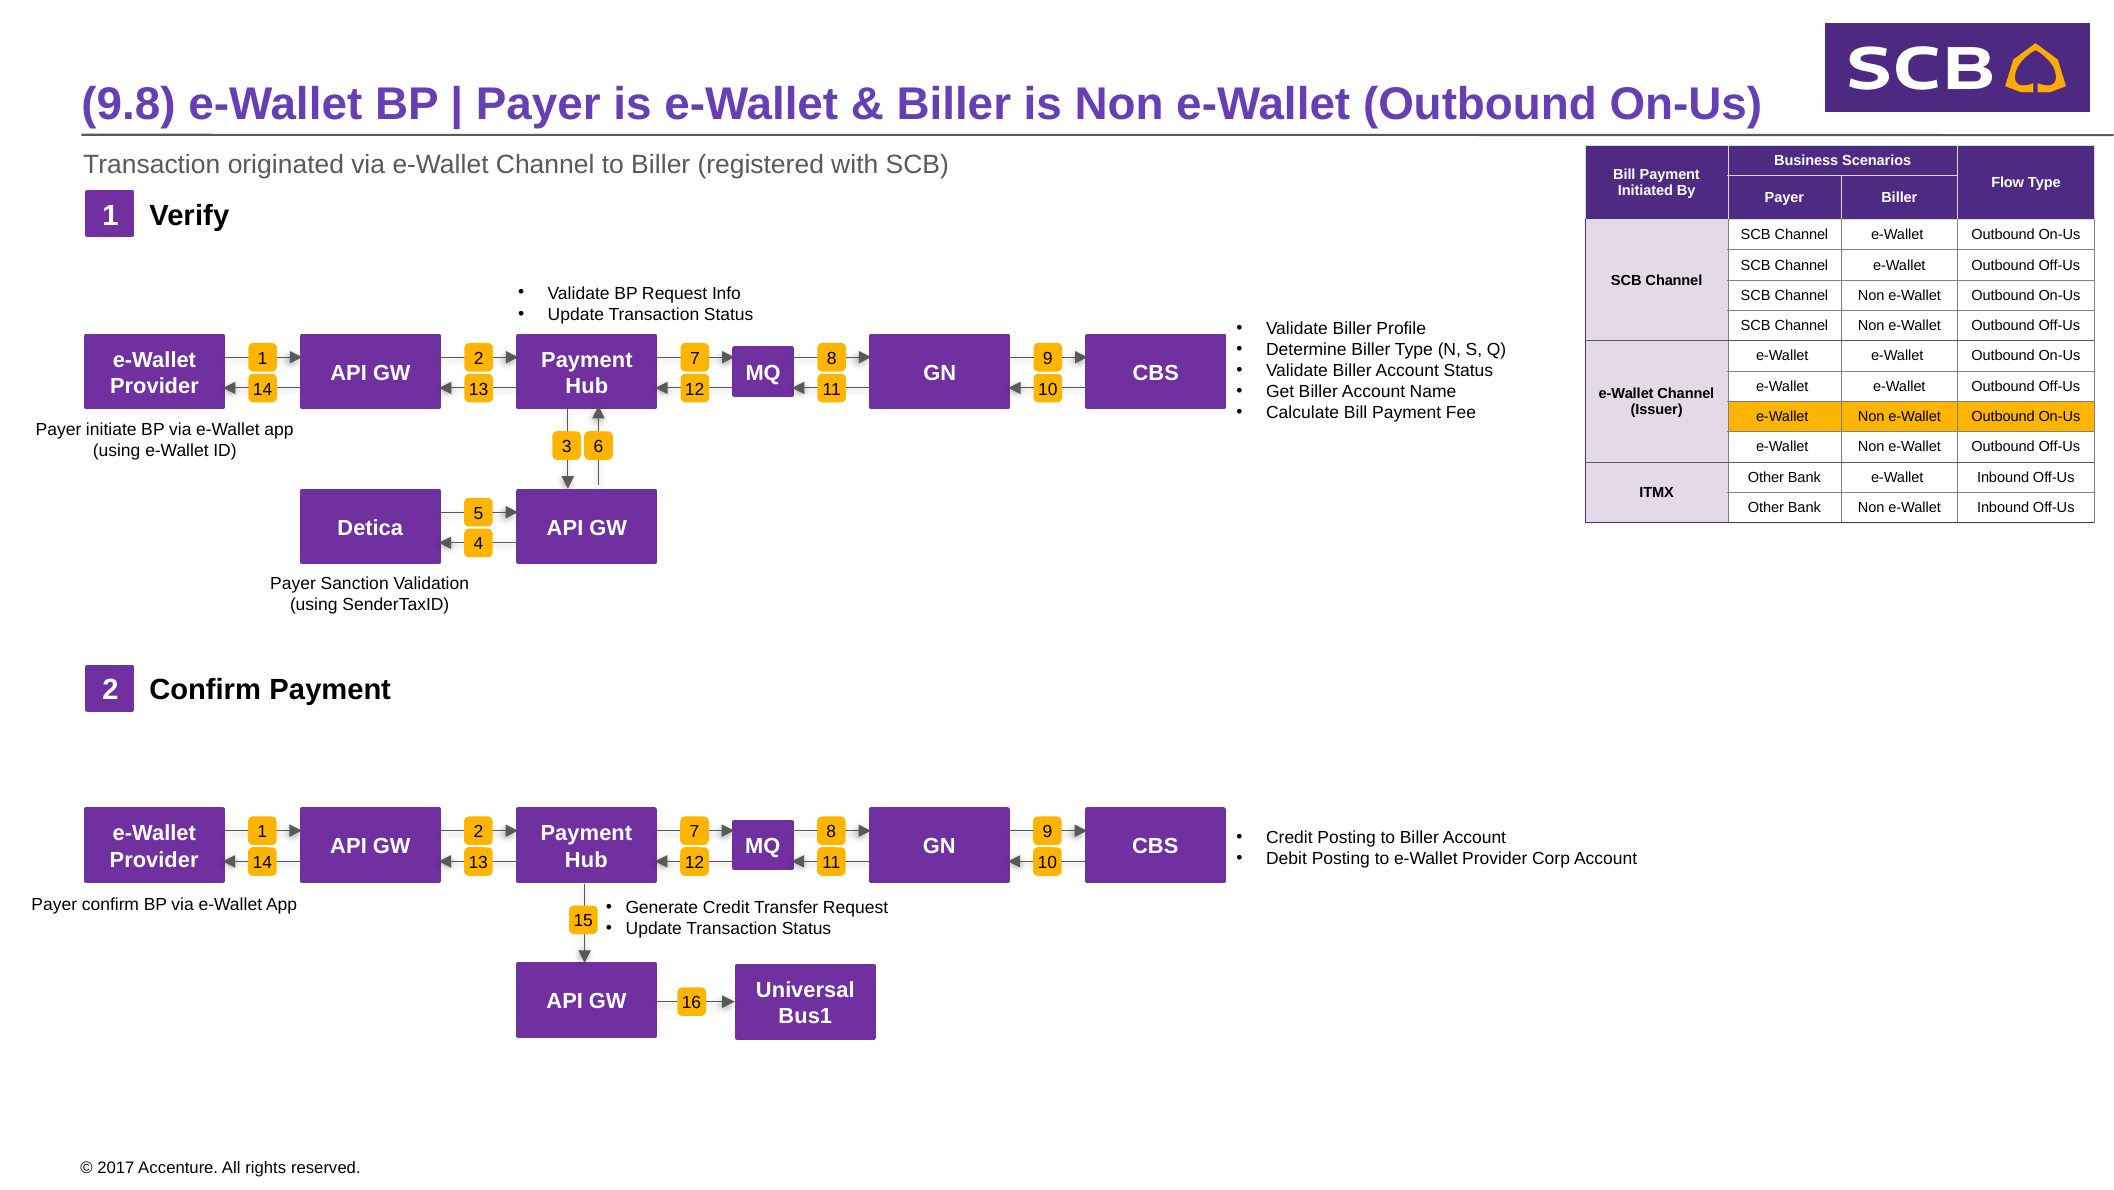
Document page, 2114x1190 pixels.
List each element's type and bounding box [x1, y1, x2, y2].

table_cell [1729, 341, 1841, 371]
table_header [1958, 146, 2094, 219]
table_cell [1842, 463, 1957, 492]
table_cell [1842, 341, 1957, 371]
table_cell [1729, 463, 1841, 492]
text_box [83, 140, 1586, 179]
text_box [81, 29, 2030, 129]
table_cell [1958, 493, 2094, 522]
table_header [1586, 146, 1728, 219]
table_cell [1842, 250, 1957, 280]
table_cell [1729, 281, 1841, 310]
table_cell [1958, 463, 2094, 492]
table_cell [1958, 220, 2094, 249]
table_header [1729, 146, 1957, 175]
table_cell [1729, 176, 1841, 219]
table_cell [1842, 493, 1957, 522]
table_cell [1729, 432, 1841, 462]
table_cell [1729, 311, 1841, 340]
table_cell [1958, 341, 2094, 371]
text_box [1236, 357, 1585, 423]
table_cell [1958, 311, 2094, 340]
table_cell [1729, 220, 1841, 249]
table_cell [1958, 250, 2094, 280]
text_box [518, 258, 790, 324]
table_cell [1842, 311, 1957, 340]
table_cell [1842, 281, 1957, 310]
table_cell [1842, 402, 1957, 431]
table_cell [1842, 176, 1957, 219]
table_cell [1842, 432, 1957, 462]
table_cell [1842, 220, 1957, 249]
text_box [28, 807, 1226, 1040]
picture [1825, 23, 2090, 112]
table_cell [1729, 402, 1841, 431]
table_cell [1586, 463, 1728, 522]
table_cell [1729, 372, 1841, 401]
table_cell [1729, 493, 1841, 522]
text_box [87, 666, 428, 710]
table_cell [1729, 250, 1841, 280]
table_cell [1958, 402, 2094, 431]
table_cell [1842, 372, 1957, 401]
table_cell [1958, 372, 2094, 401]
text_box [87, 191, 326, 236]
table_cell [1958, 281, 2094, 310]
text_box [1236, 802, 1653, 868]
table_cell [1586, 341, 1728, 462]
table_cell [1586, 220, 1728, 340]
table_cell [1958, 432, 2094, 462]
text_box [29, 334, 1226, 615]
